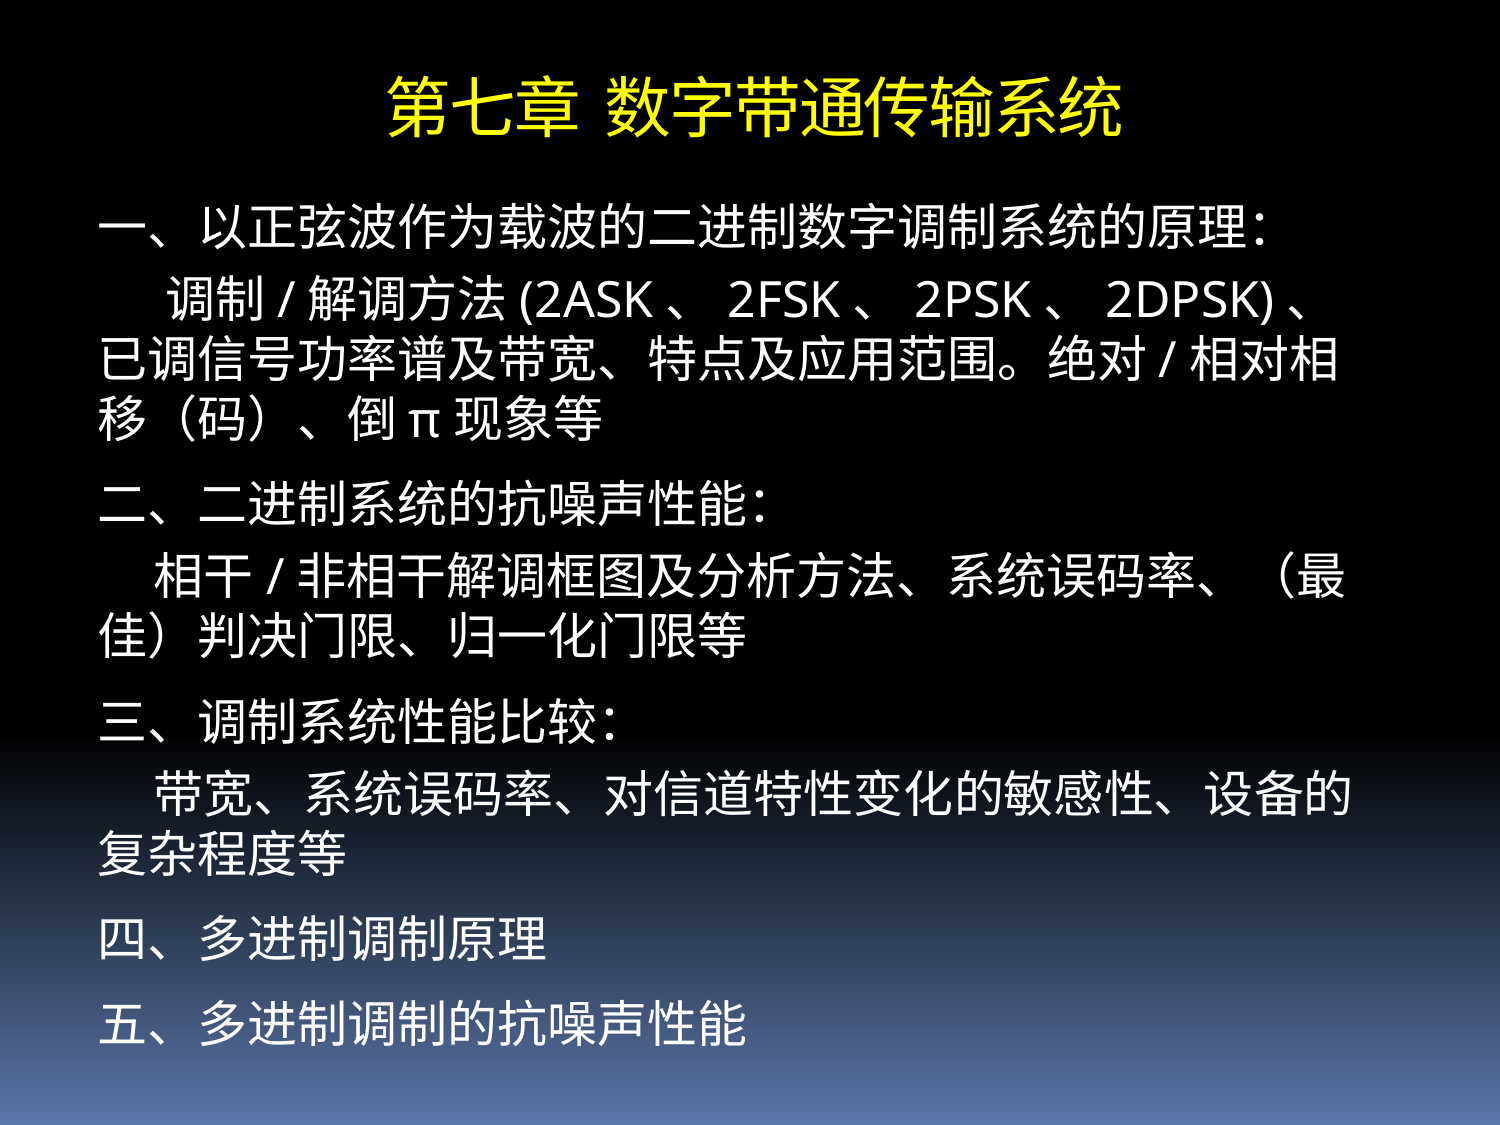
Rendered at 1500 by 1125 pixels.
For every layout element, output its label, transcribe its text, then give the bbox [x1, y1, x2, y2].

list 一、以正弦波作为载波的二进制数字调制系统的原理： 调制/解调方法(2ASK、2FSK、2PSK、2DPSK)、已调信号功率谱及带宽、特点及应用范围。绝对/相对相移（码）、倒π现象等 二、二进制系统的抗噪声性能： 相干/非相干解调框图及分析方法、系统误码率、（最佳）判决门限、归一化门限等 三、调制系统性能比较： 带宽、系统误码率、对信道特性变化的敏感性、设备的复杂程度等 四、多进制调制原理 五、多进制调制的抗噪声性能 [82, 187, 1399, 1083]
title 第七章 数字带通传输系统 [79, 58, 1430, 262]
